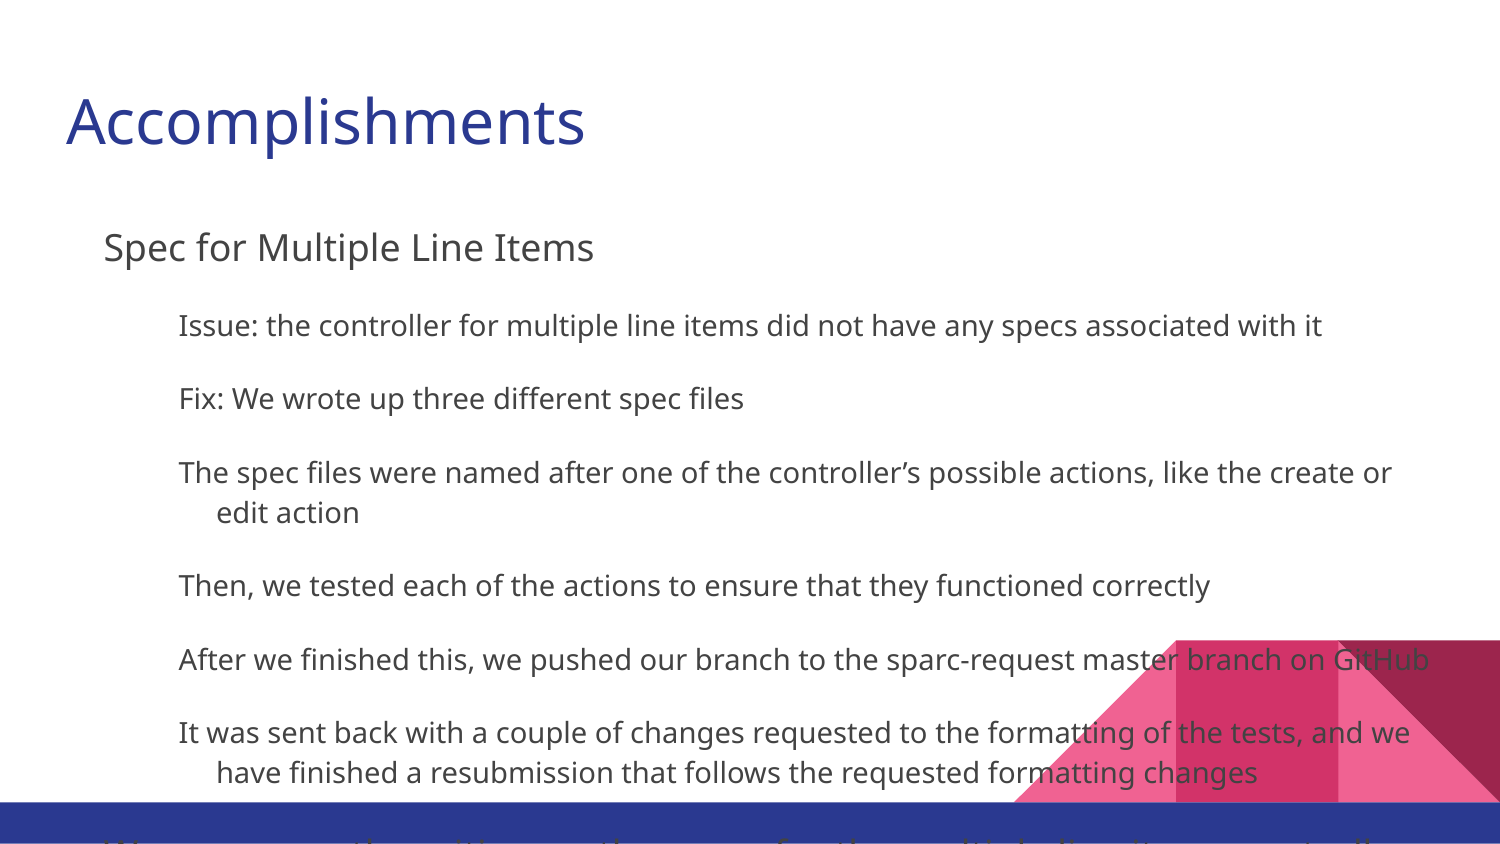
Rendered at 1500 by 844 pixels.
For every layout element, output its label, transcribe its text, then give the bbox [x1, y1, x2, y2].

list Spec for Multiple Line Items Issue: the controller for multiple line items did not have any specs associated with it Fix: We wrote up three different spec files The spec files were named after one of the controller’s possible actions, like the create or edit action Then, we tested each of the actions to ensure that they functioned correctly After we finished this, we pushed our branch to the sparc-request master branch on GitHub It was sent back with a couple of changes requested to the formatting of the tests, and we have finished a resubmission that follows the requested formatting changes We are currently waiting on the specs for the multiple line items controller to be approved [51, 201, 1449, 750]
title Accomplishments [51, 67, 1449, 167]
